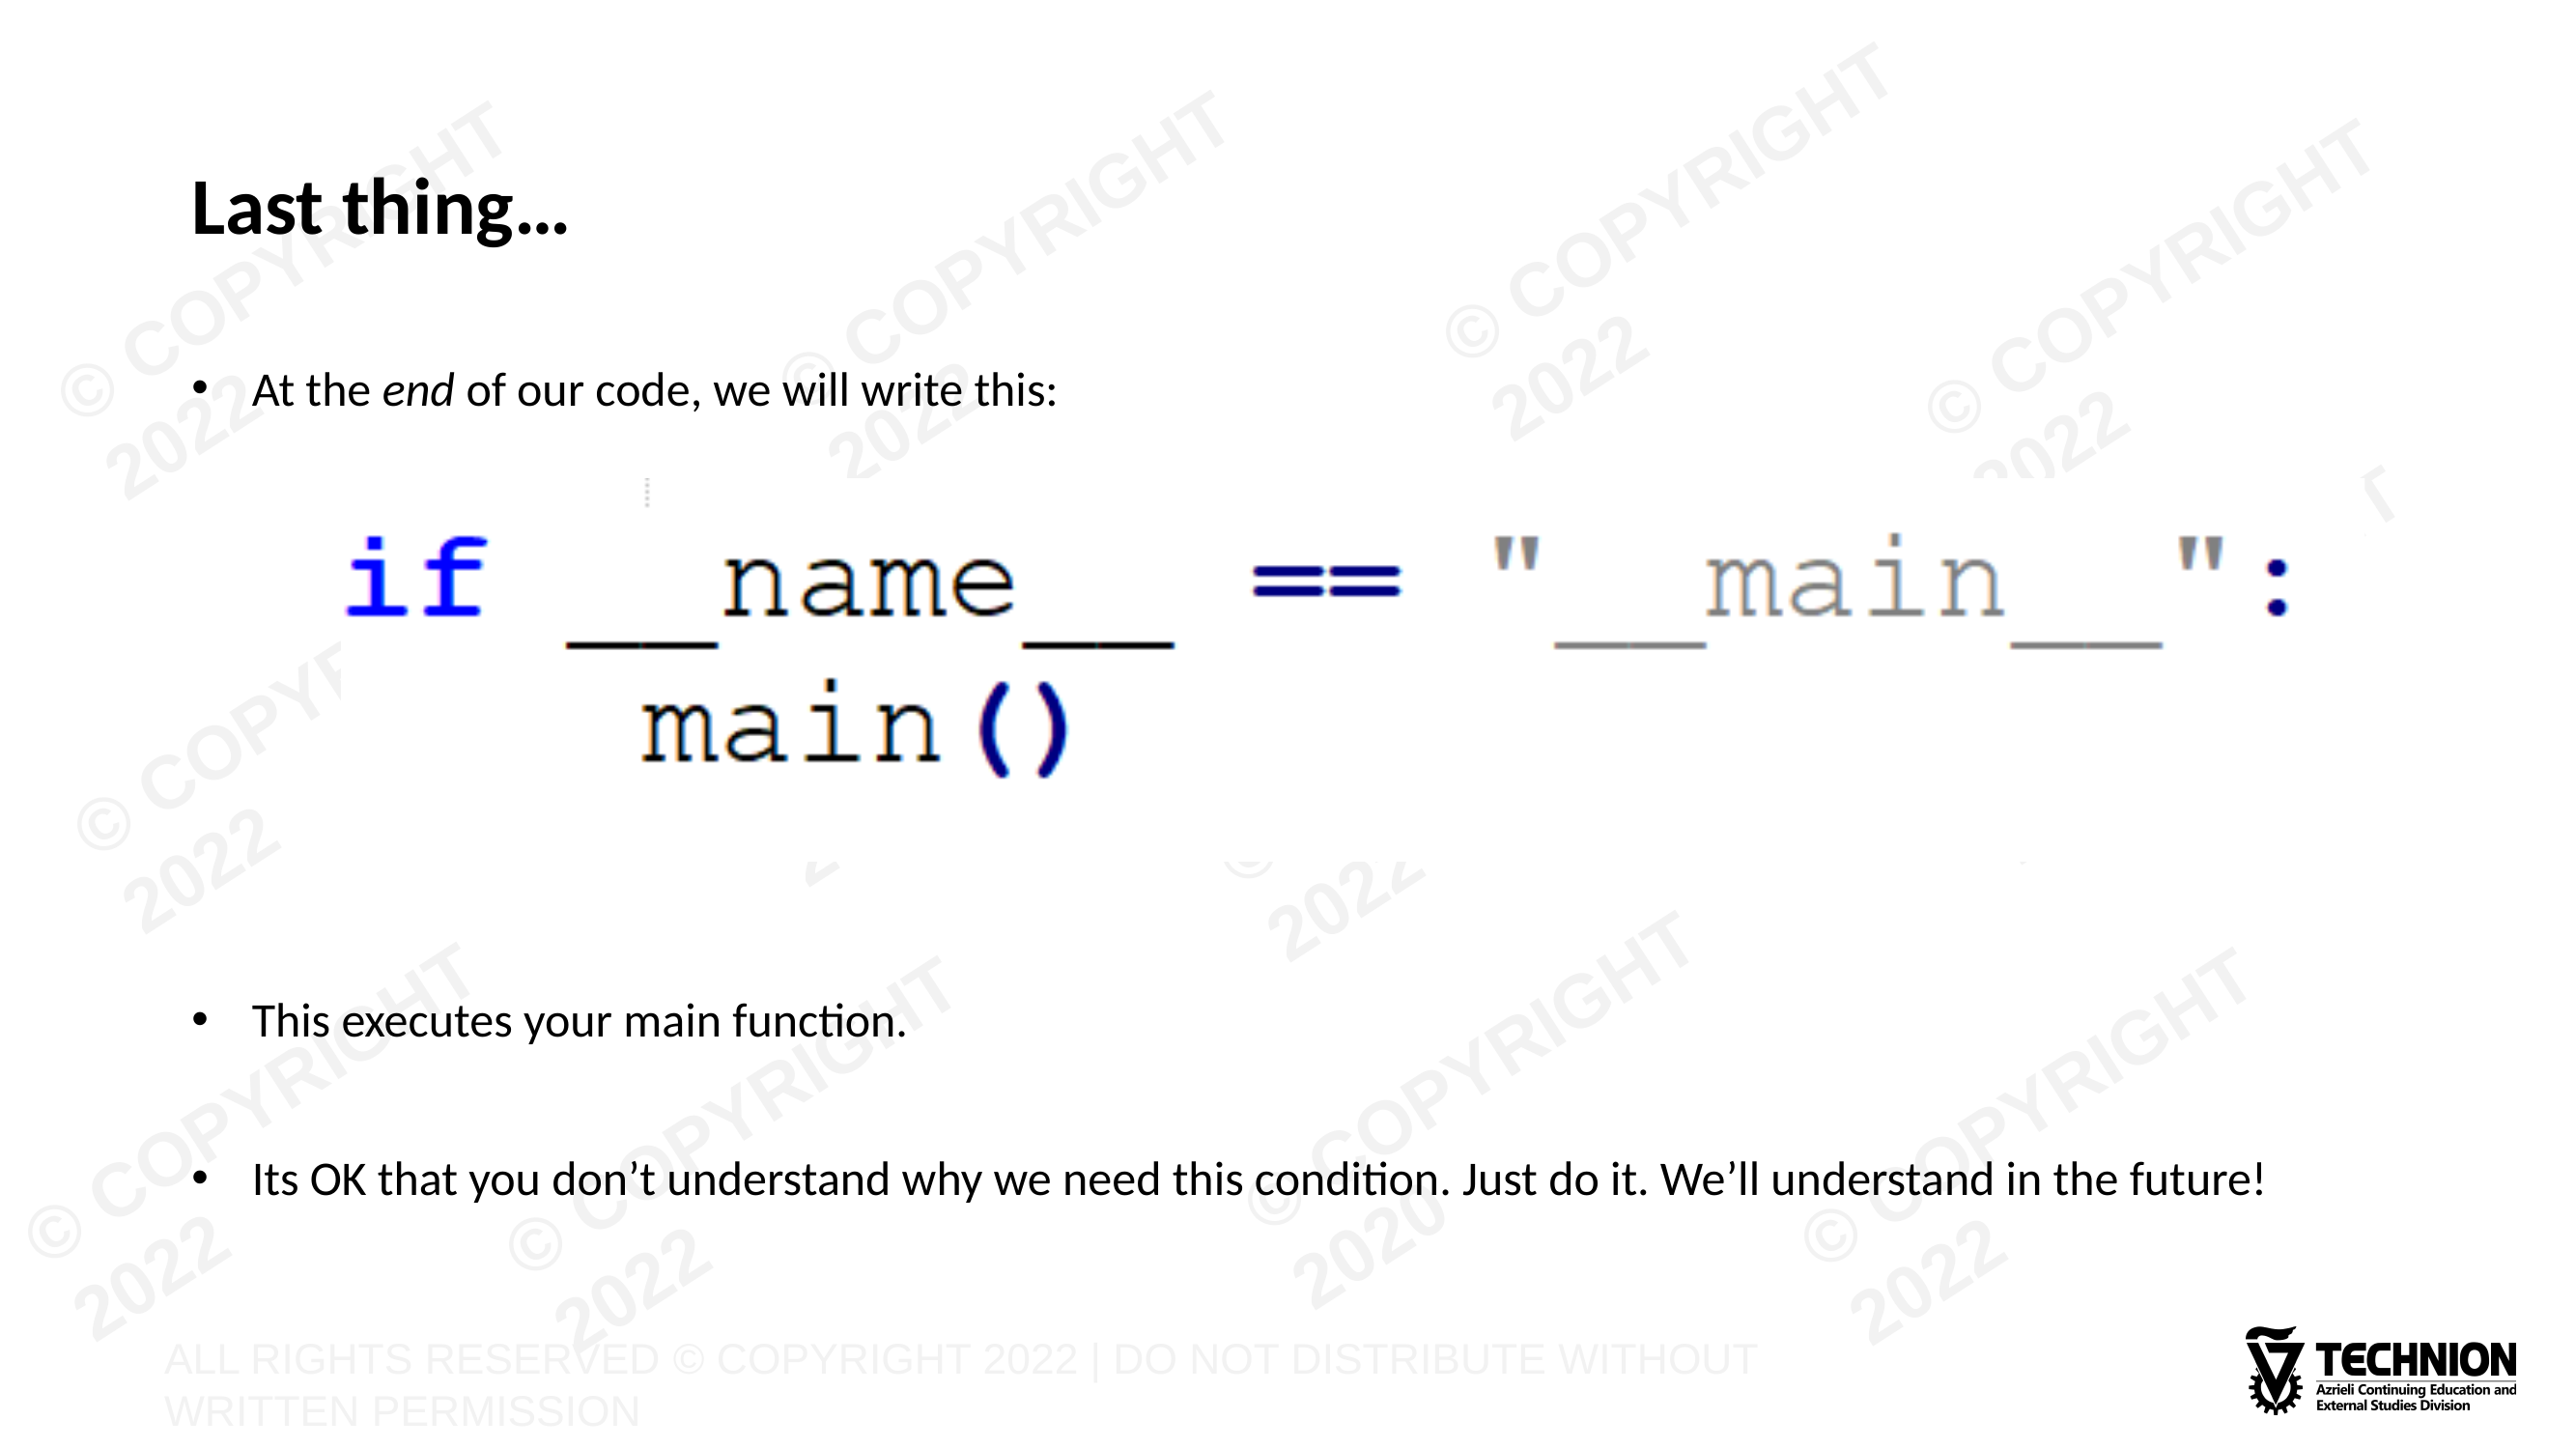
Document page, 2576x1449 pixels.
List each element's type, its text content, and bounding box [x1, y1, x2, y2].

list At the end of our code, we will write this: This executes your main function. Its OK that you don’t understand why we need this condition. Just do it. We’ll understand in the future! [177, 356, 2399, 1277]
title Last thing… [177, 122, 2399, 295]
picture [340, 478, 2365, 862]
